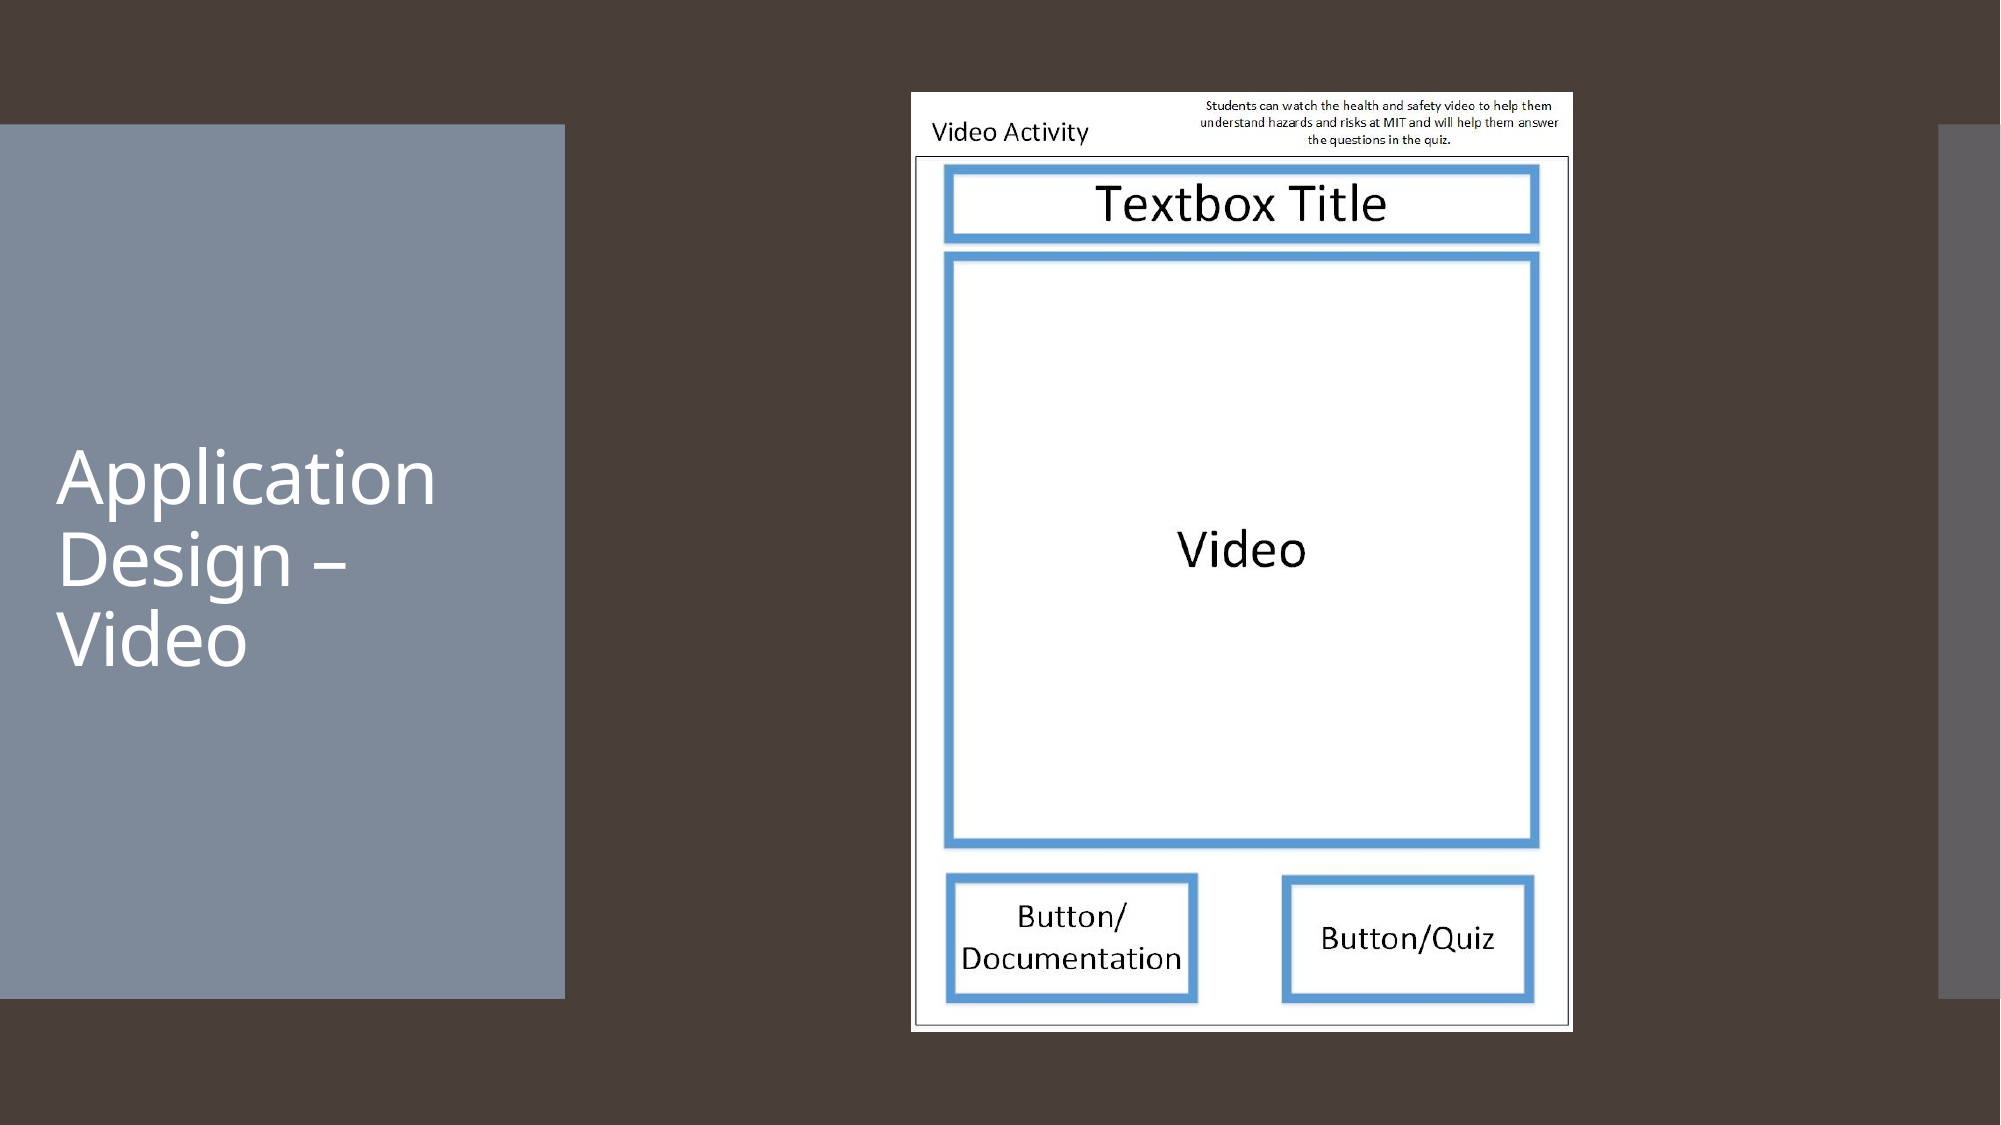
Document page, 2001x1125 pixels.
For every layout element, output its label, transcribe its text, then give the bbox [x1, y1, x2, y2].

picture [911, 92, 1573, 1033]
title Application Design – Video [41, 184, 525, 940]
